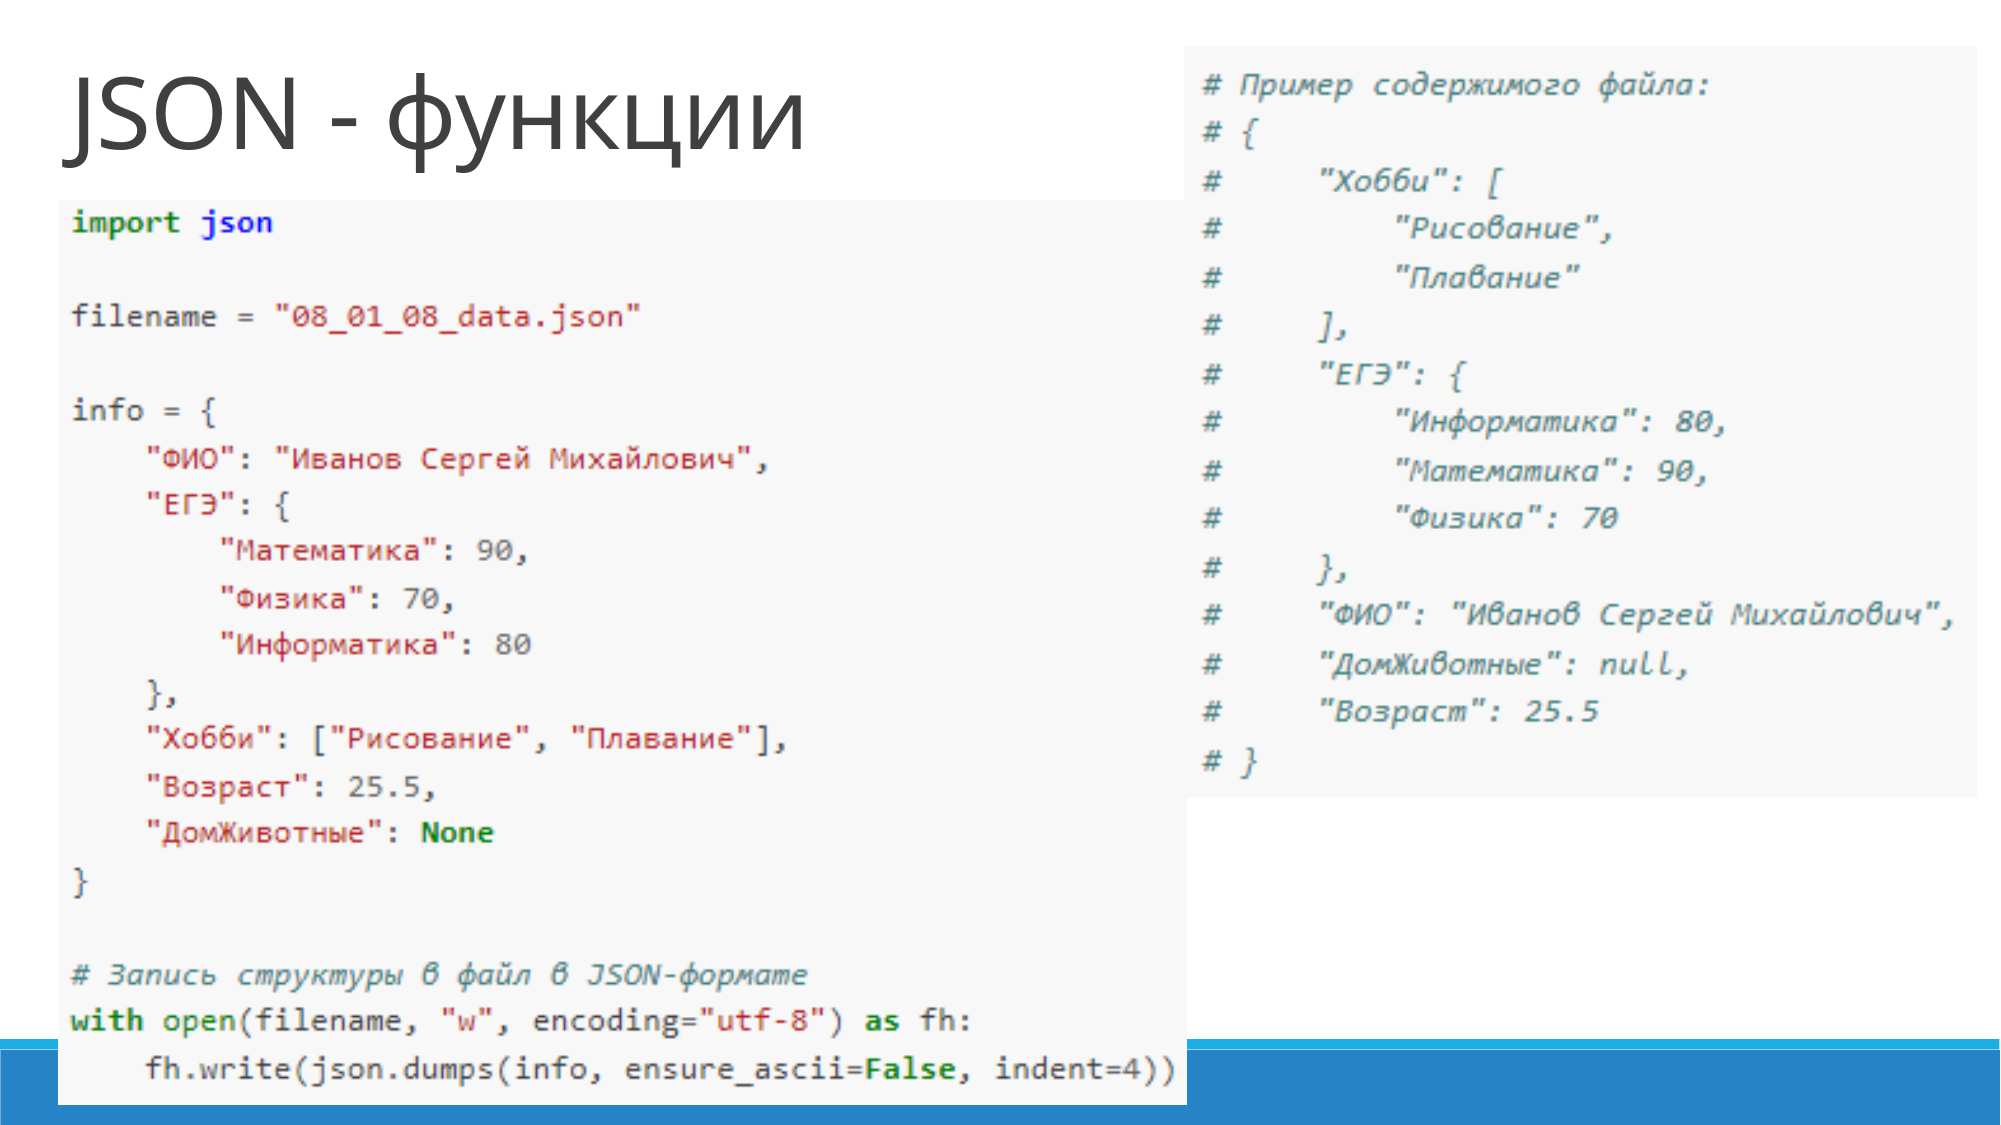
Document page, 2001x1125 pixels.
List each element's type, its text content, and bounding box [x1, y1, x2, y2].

title JSON - функции [55, 47, 1181, 178]
picture [57, 46, 1978, 1106]
